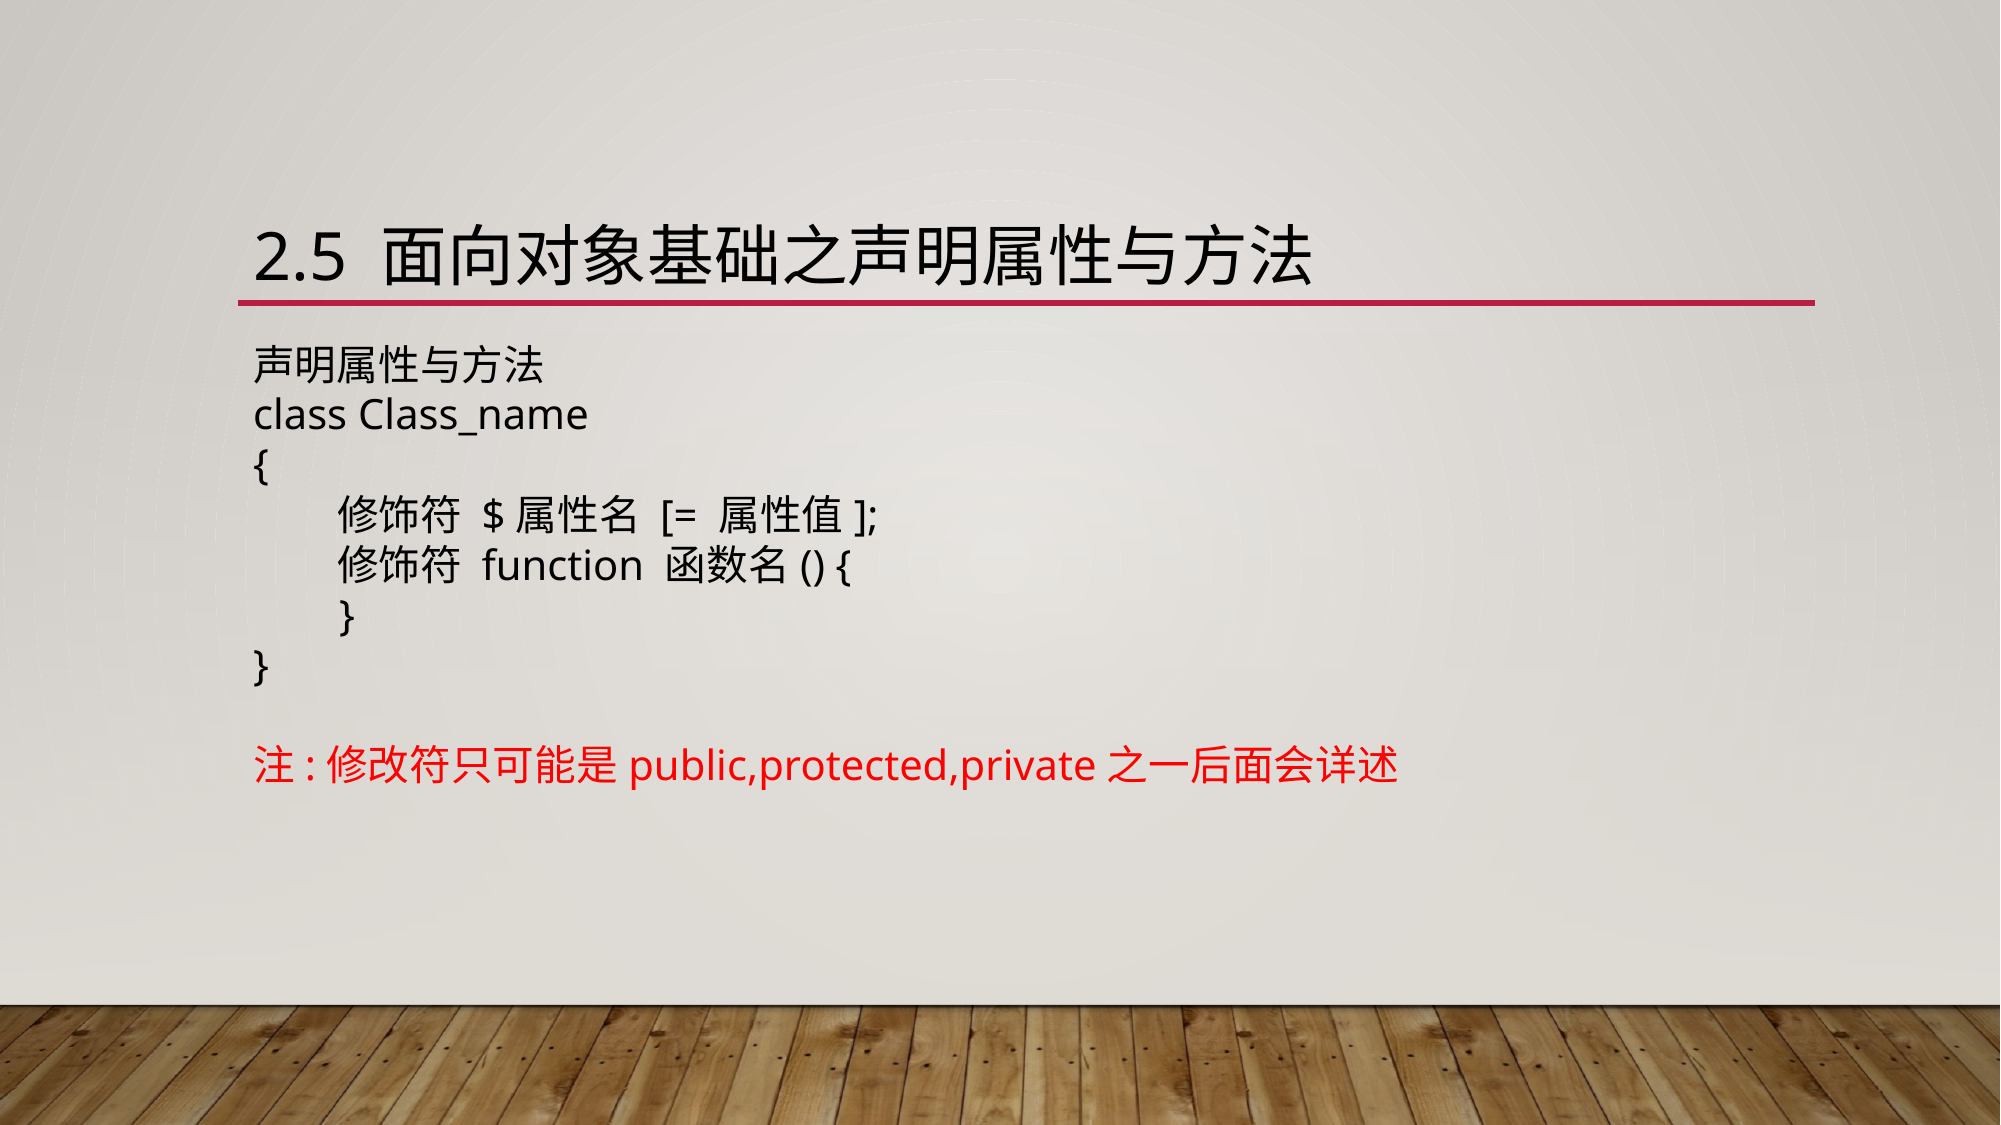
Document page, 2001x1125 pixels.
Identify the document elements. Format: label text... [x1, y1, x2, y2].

list 声明属性与方法 class Class_name { 修饰符 $属性名 [= 属性值]; 修饰符 function 函数名() { } } 注:修改符只可能是public,protected,private之一后面会详述 [238, 330, 1814, 897]
title 2.5 面向对象基础之声明属性与方法 [238, 215, 1814, 305]
picture [0, 1005, 2000, 1125]
